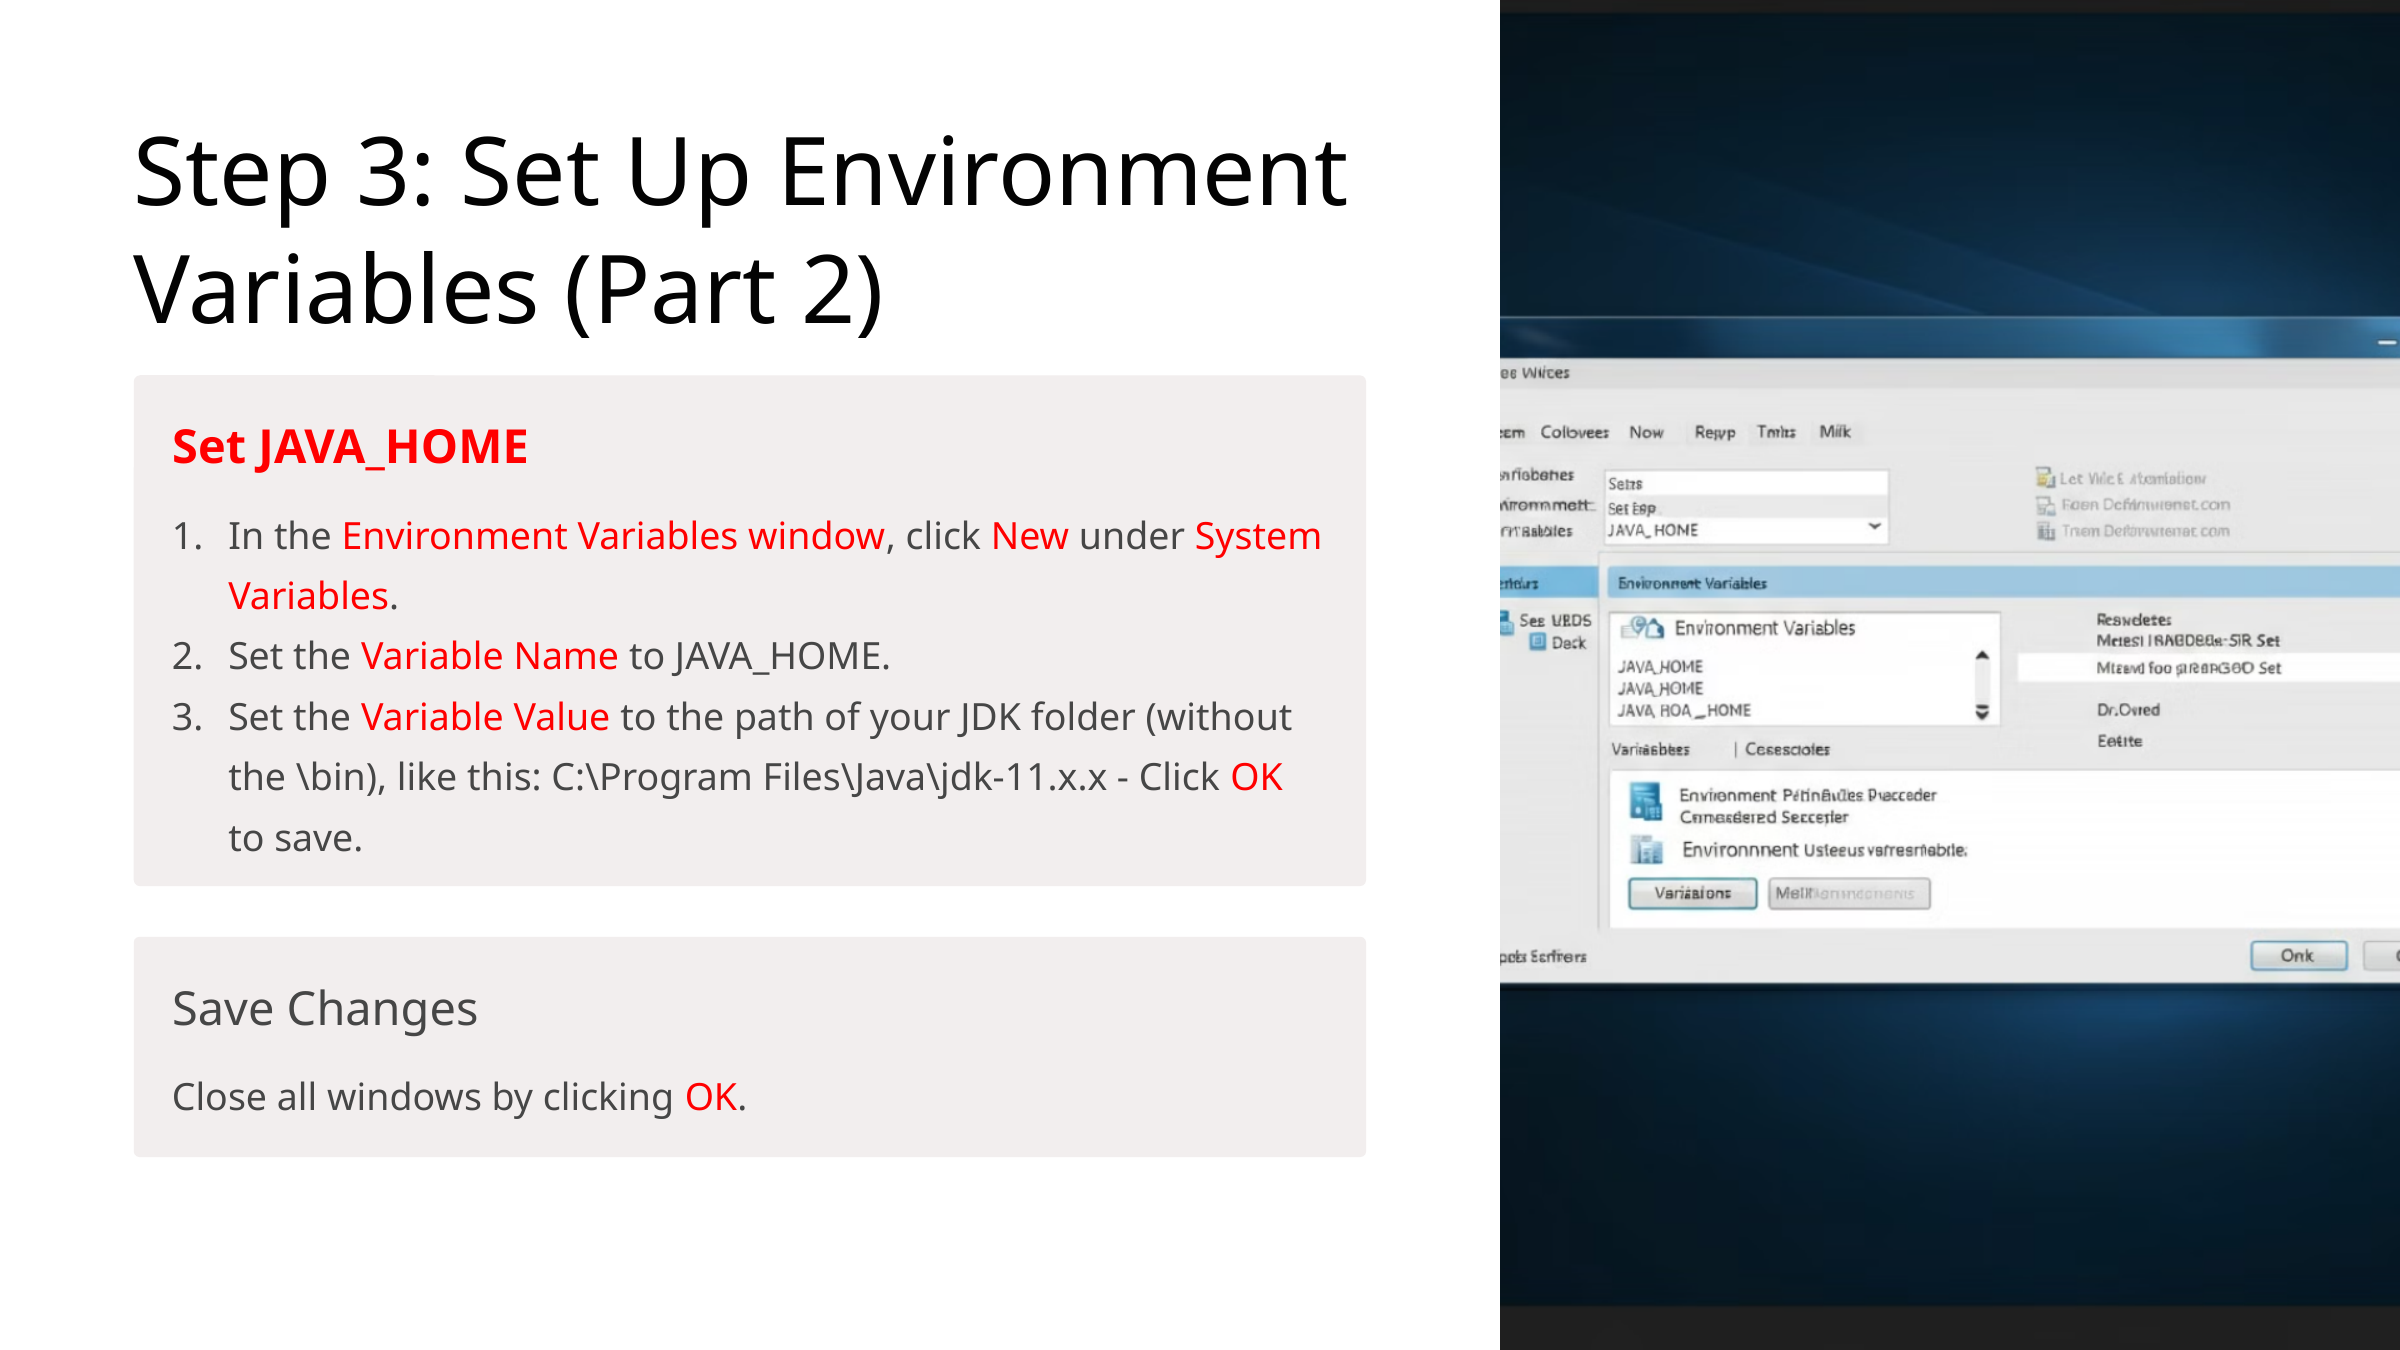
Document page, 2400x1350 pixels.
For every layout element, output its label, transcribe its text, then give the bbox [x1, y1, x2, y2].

text_box Step 3: Set Up Environment Variables (Part 2) [133, 105, 1367, 381]
text_box In the Environment Variables window, click New under System Variables. Set the Variable Name to JAVA_HOME. Set the Variable Value to the path of your JDK folder (without the \bin), like this: C:\Program Files\Java\jdk-11.x.x - Click OK to save. [171, 496, 1328, 802]
picture [1499, 0, 2400, 1350]
text_box Close all windows by clicking OK. [171, 1057, 1328, 1119]
text_box [133, 936, 1367, 1158]
text_box Save Changes [172, 975, 650, 1035]
text_box Set JAVA_HOME [172, 413, 650, 474]
text_box [133, 375, 1367, 887]
